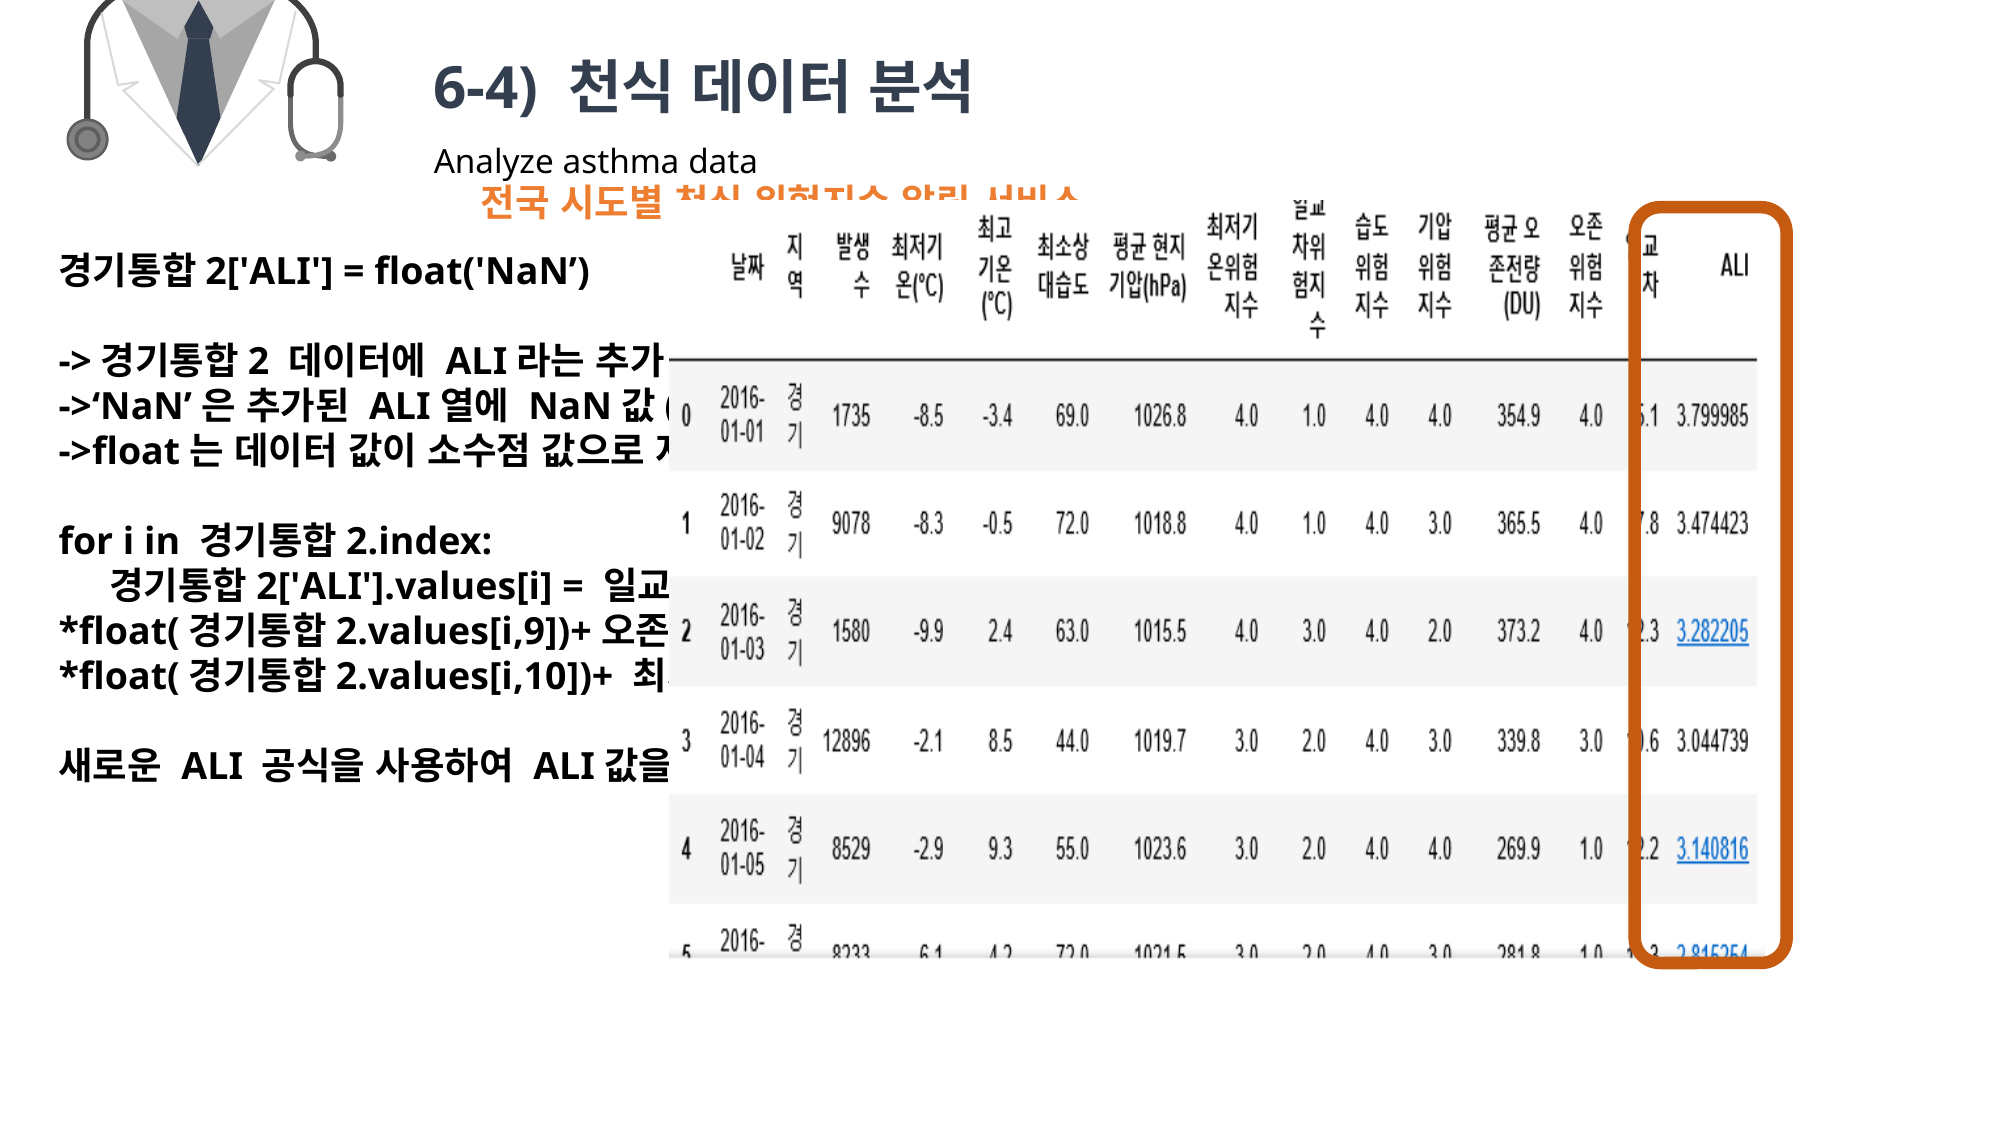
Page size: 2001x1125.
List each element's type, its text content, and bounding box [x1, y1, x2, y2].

text_box 경기통합2['ALI'] = float('NaN’) ->경기통합2 데이터에 ALI라는 추가 열을 만들어 주는 명령어 ->‘NaN’은 추가된 ALI열에 NaN값(값이 없기 때문)으로 넣어줌 ->float는 데이터 값이 소수점 값으로 저장가능 for i in 경기통합2.index: 경기통합2['ALI'].values[i] = 일교차*float(경기통합2.values[i,8])+습도*float(경기통합2.values[i,9])+오존*float(경기통합2.values[i,12])+기압*float(경기통합2.values[i,10])+ 최저기온*float(경기통합2.values[i,7]) 새로운 ALI 공식을 사용하여 ALI값을 구하였습니다. [43, 239, 669, 840]
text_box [66, 0, 344, 167]
text_box 6-4) 천식 데이터 분석 Analyze asthma data [419, 7, 1424, 188]
text_box [1652, 206, 1788, 965]
text_box 전국 시도별 천식 위험지수 알림 서비스 [465, 171, 1100, 231]
picture [669, 200, 1765, 963]
